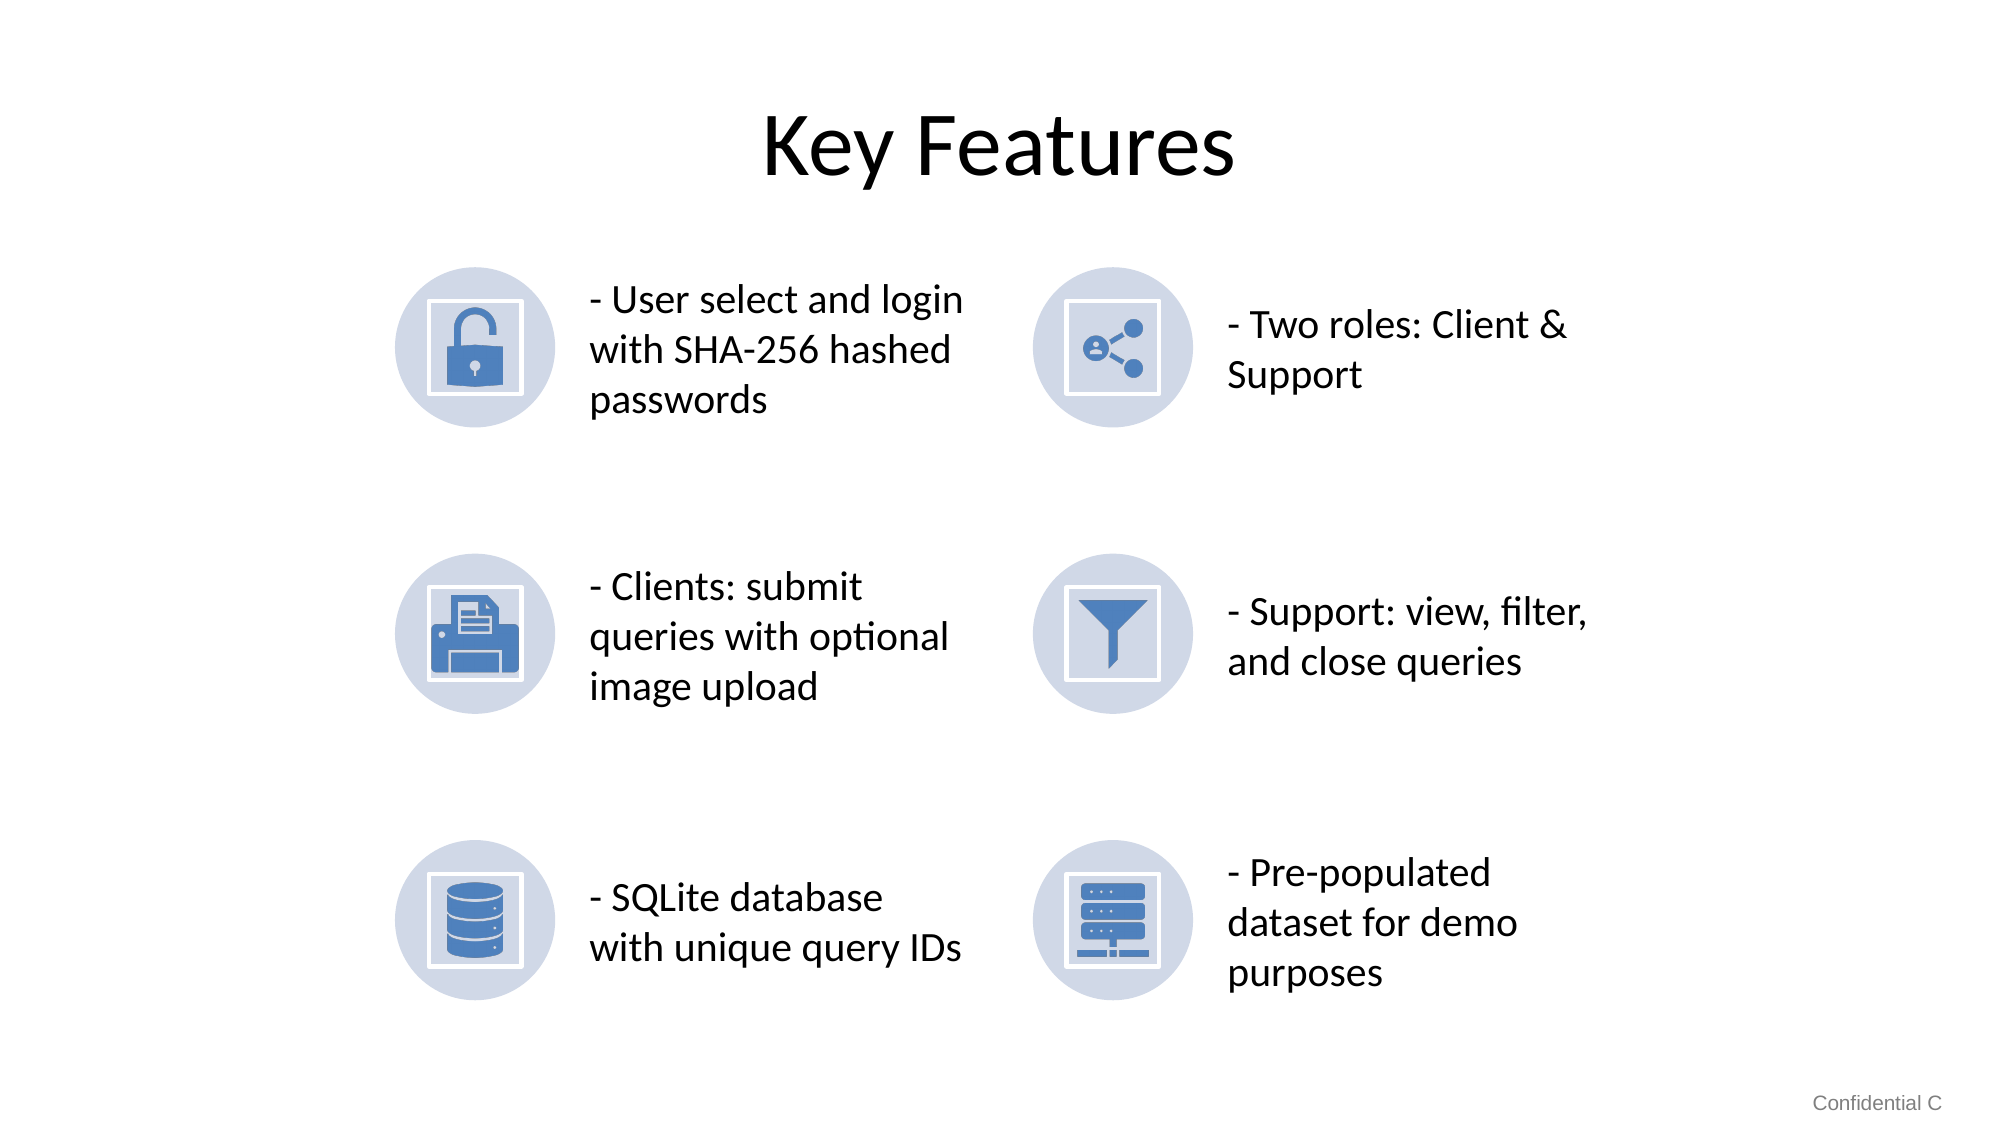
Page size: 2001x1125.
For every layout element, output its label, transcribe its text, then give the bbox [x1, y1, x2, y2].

title Key Features [99, 45, 1900, 233]
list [324, 262, 1676, 1006]
